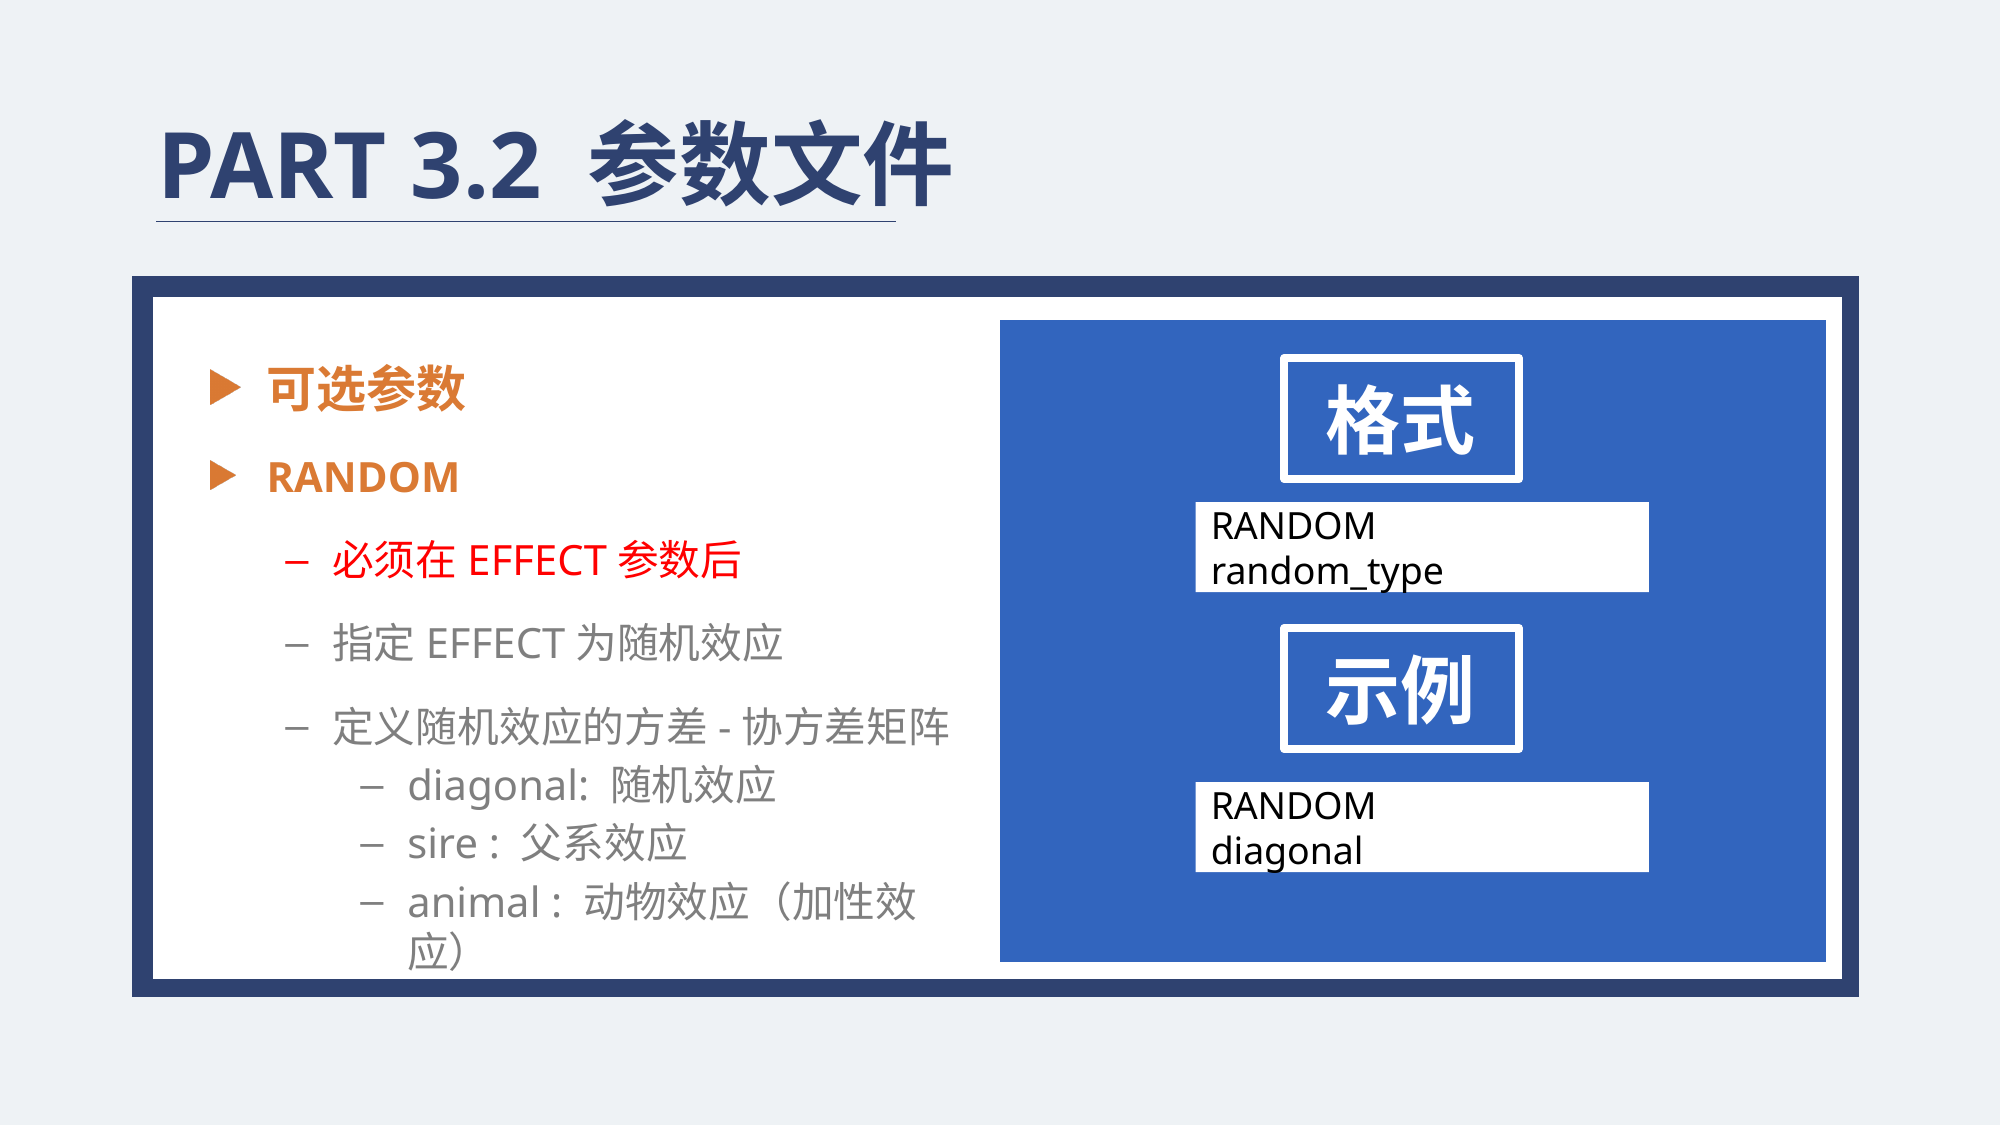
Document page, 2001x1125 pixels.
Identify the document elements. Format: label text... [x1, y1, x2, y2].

text_box RANDOM diagonal [1195, 782, 1649, 873]
text_box [132, 276, 1859, 997]
text_box 示例 [1323, 646, 1478, 734]
text_box RANDOM random_type [1195, 502, 1649, 593]
text_box PART 3.2 参数文件 [142, 59, 1868, 278]
text_box 格式 [1323, 376, 1478, 464]
text_box 可选参数 RANDOM 必须在EFFECT参数后 指定EFFECT为随机效应 定义随机效应的方差-协方差矩阵 diagonal: 随机效应 sire : 父系效应 animal : 动物效应（加性效应） [195, 319, 1000, 983]
picture [210, 369, 241, 405]
text_box [999, 319, 1826, 962]
text_box [1284, 357, 1519, 480]
picture [210, 460, 236, 490]
text_box [153, 297, 1842, 979]
text_box [1284, 627, 1519, 750]
